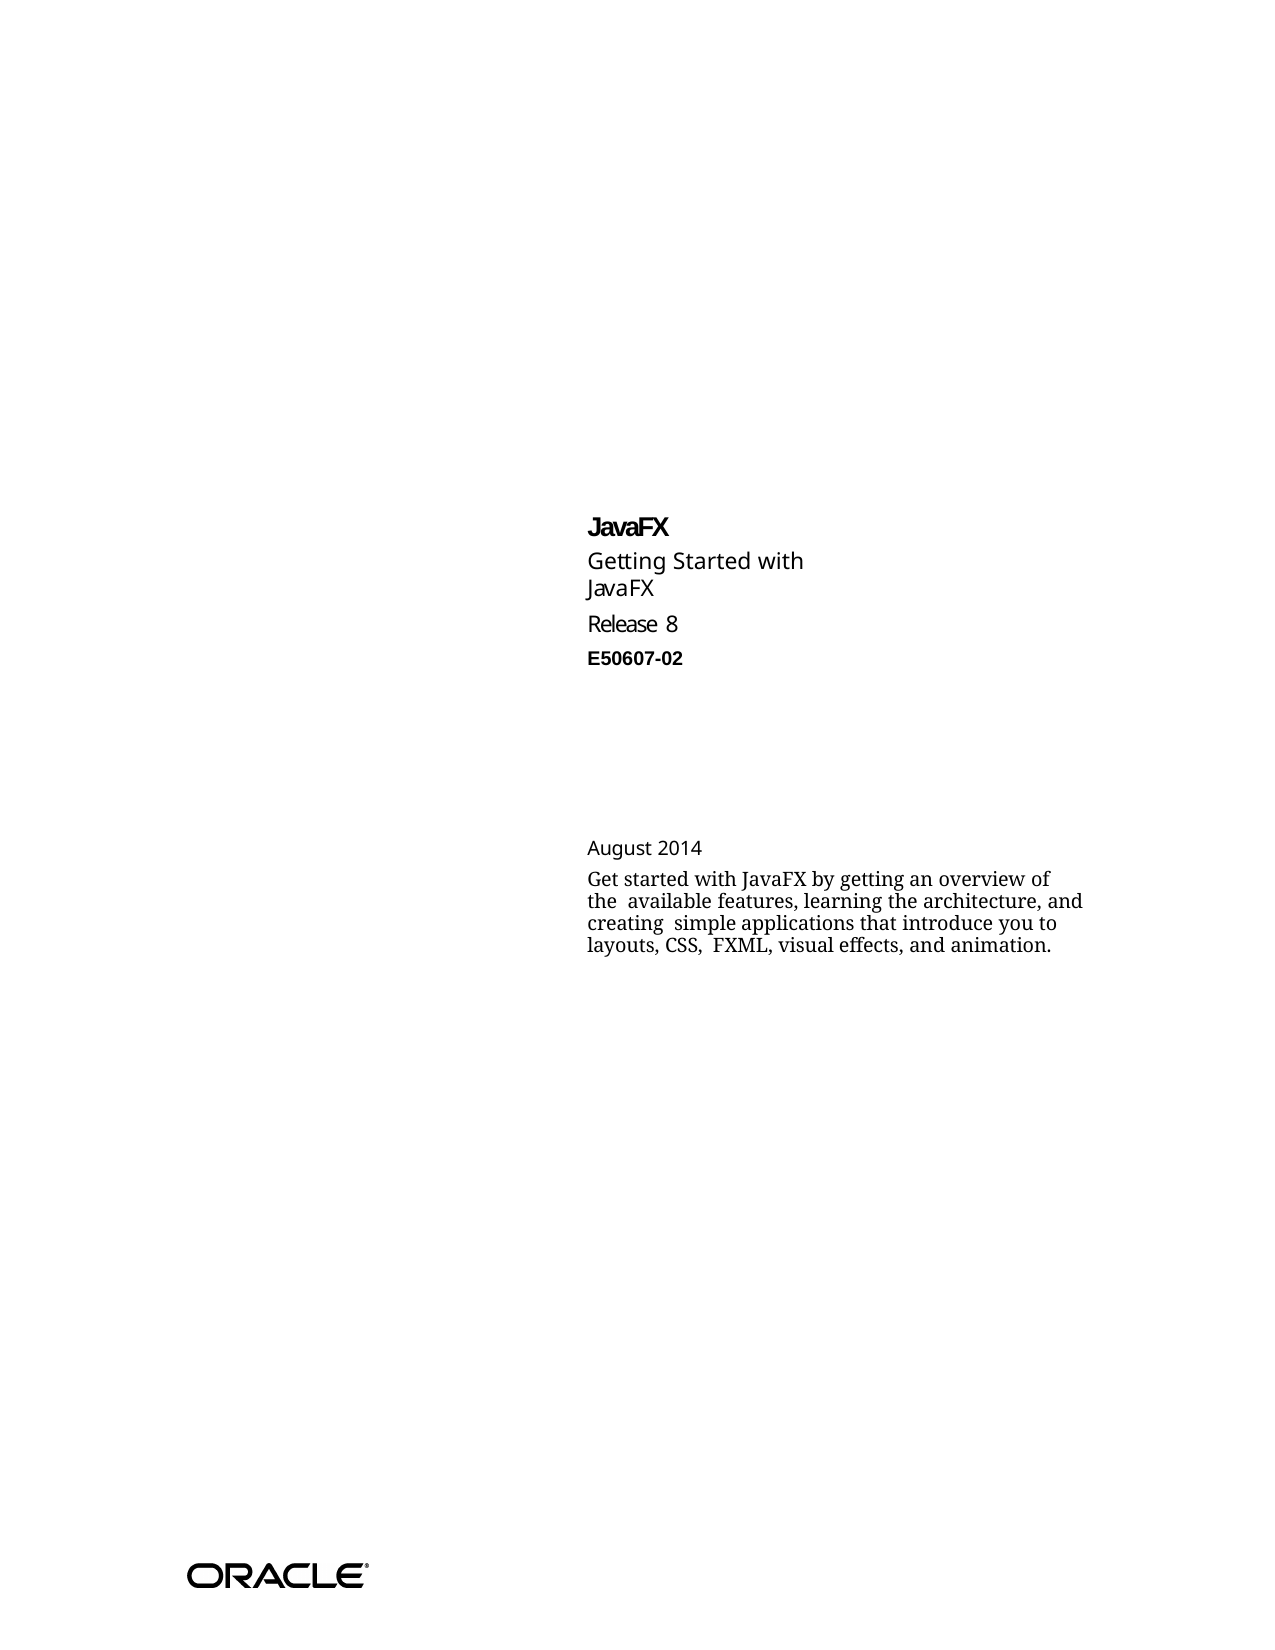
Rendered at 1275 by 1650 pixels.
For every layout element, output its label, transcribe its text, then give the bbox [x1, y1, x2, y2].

text_box August 2014 Get started with JavaFX by getting an overview of the available features, learning the architecture, and creating simple applications that introduce you to layouts, CSS, FXML, visual effects, and animation. [585, 827, 1085, 956]
text_box JavaFX Getting Started with JavaFX Release 8 E50607-02 [585, 502, 826, 670]
picture [187, 1563, 369, 1588]
